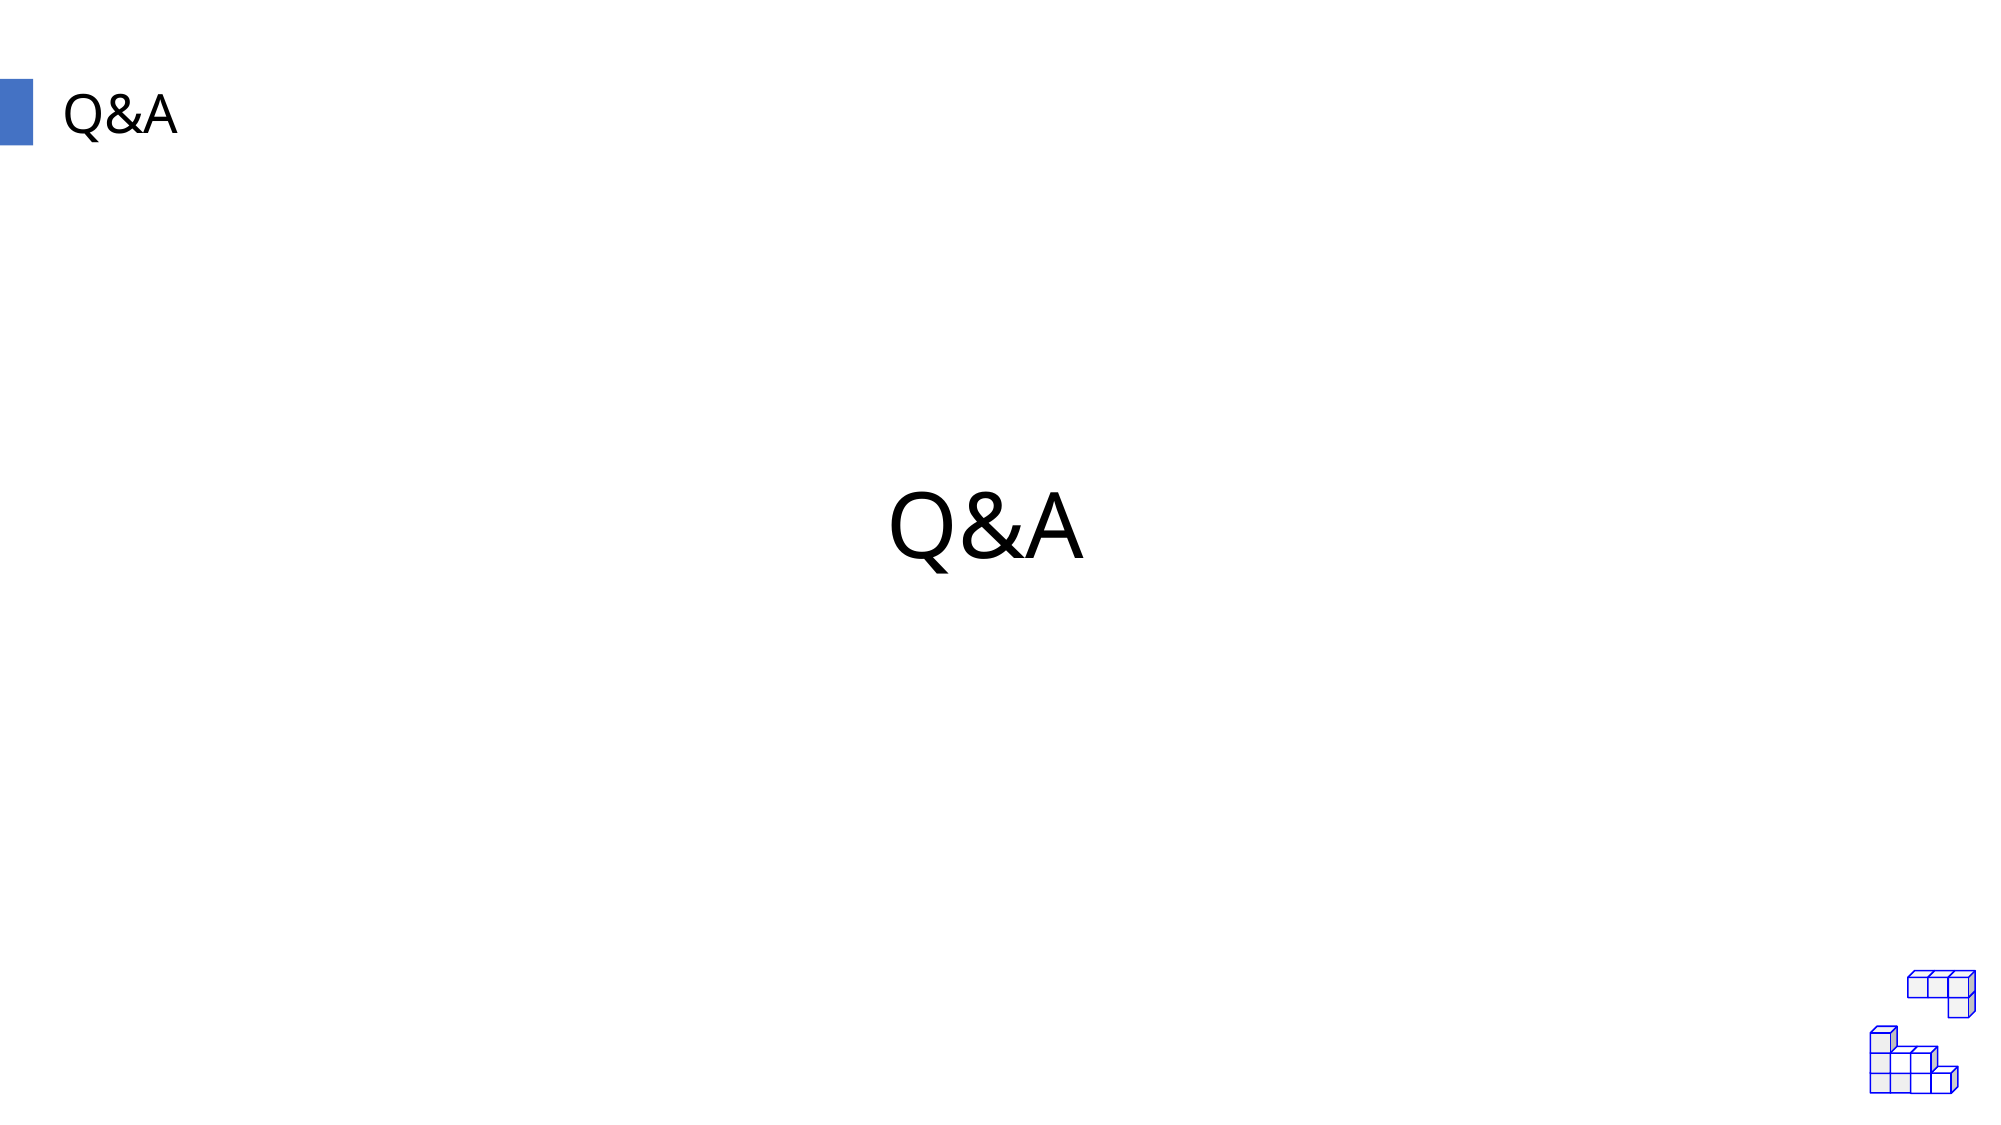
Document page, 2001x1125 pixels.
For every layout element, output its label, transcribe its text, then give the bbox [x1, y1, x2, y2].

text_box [1870, 970, 1976, 1094]
text_box Q&A [33, 71, 1034, 152]
text_box Q&A [485, 459, 1486, 585]
text_box [0, 78, 33, 146]
